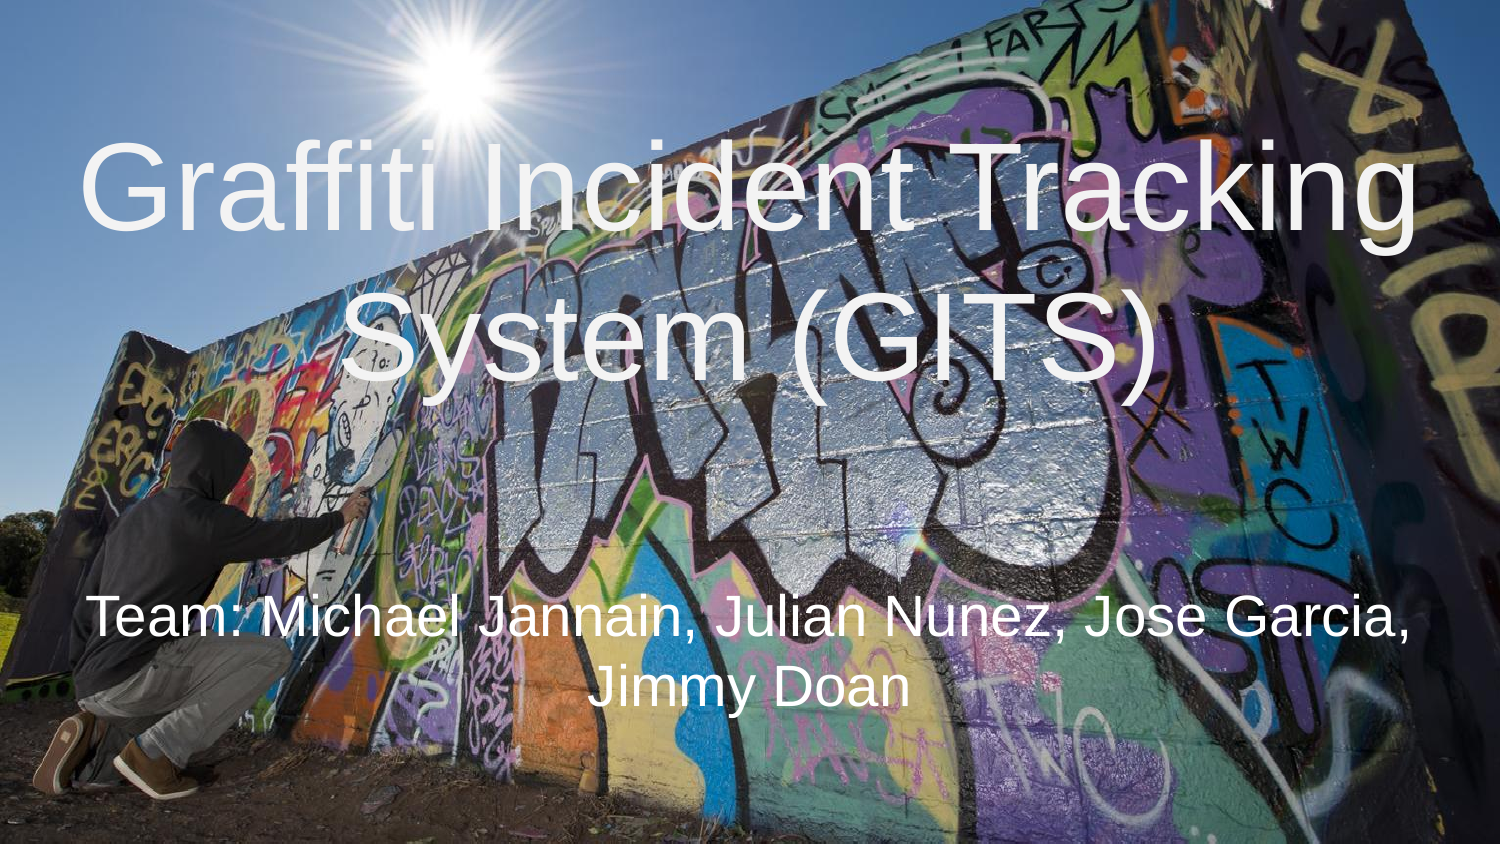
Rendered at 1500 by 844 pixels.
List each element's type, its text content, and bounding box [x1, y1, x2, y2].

picture [0, 0, 1500, 844]
title Graffiti Incident Tracking System (GITS) [51, 122, 1449, 421]
subtitle Team: Michael Jannain, Julian Nunez, Jose Garcia, Jimmy Doan [51, 563, 1449, 816]
